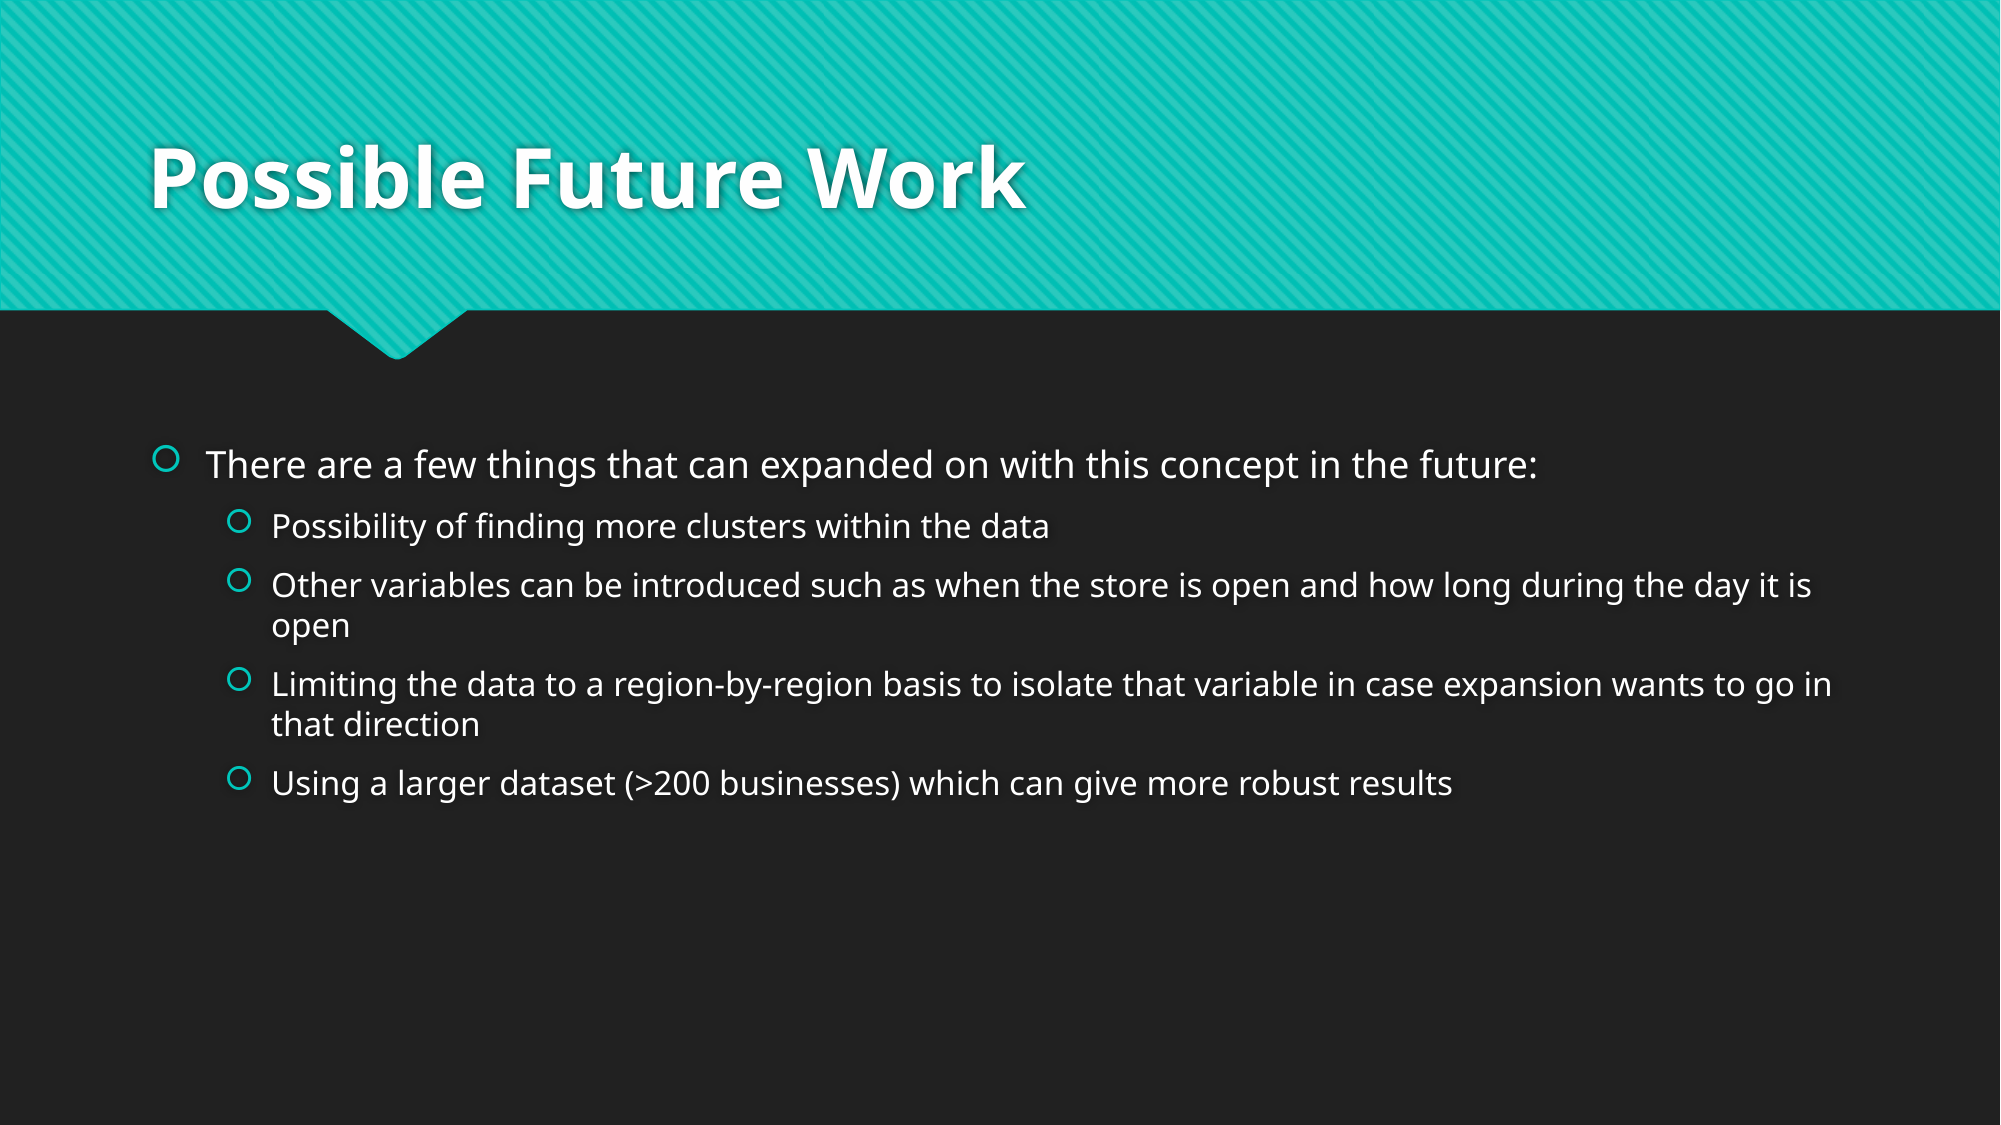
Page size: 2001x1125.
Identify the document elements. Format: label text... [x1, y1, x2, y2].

list There are a few things that can expanded on with this concept in the future: Possibility of finding more clusters within the data Other variables can be introduced such as when the store is open and how long during the day it is open Limiting the data to a region-by-region basis to isolate that variable in case expansion wants to go in that direction Using a larger dataset (>200 businesses) which can give more robust results [134, 364, 1866, 962]
title Possible Future Work [132, 73, 1868, 233]
